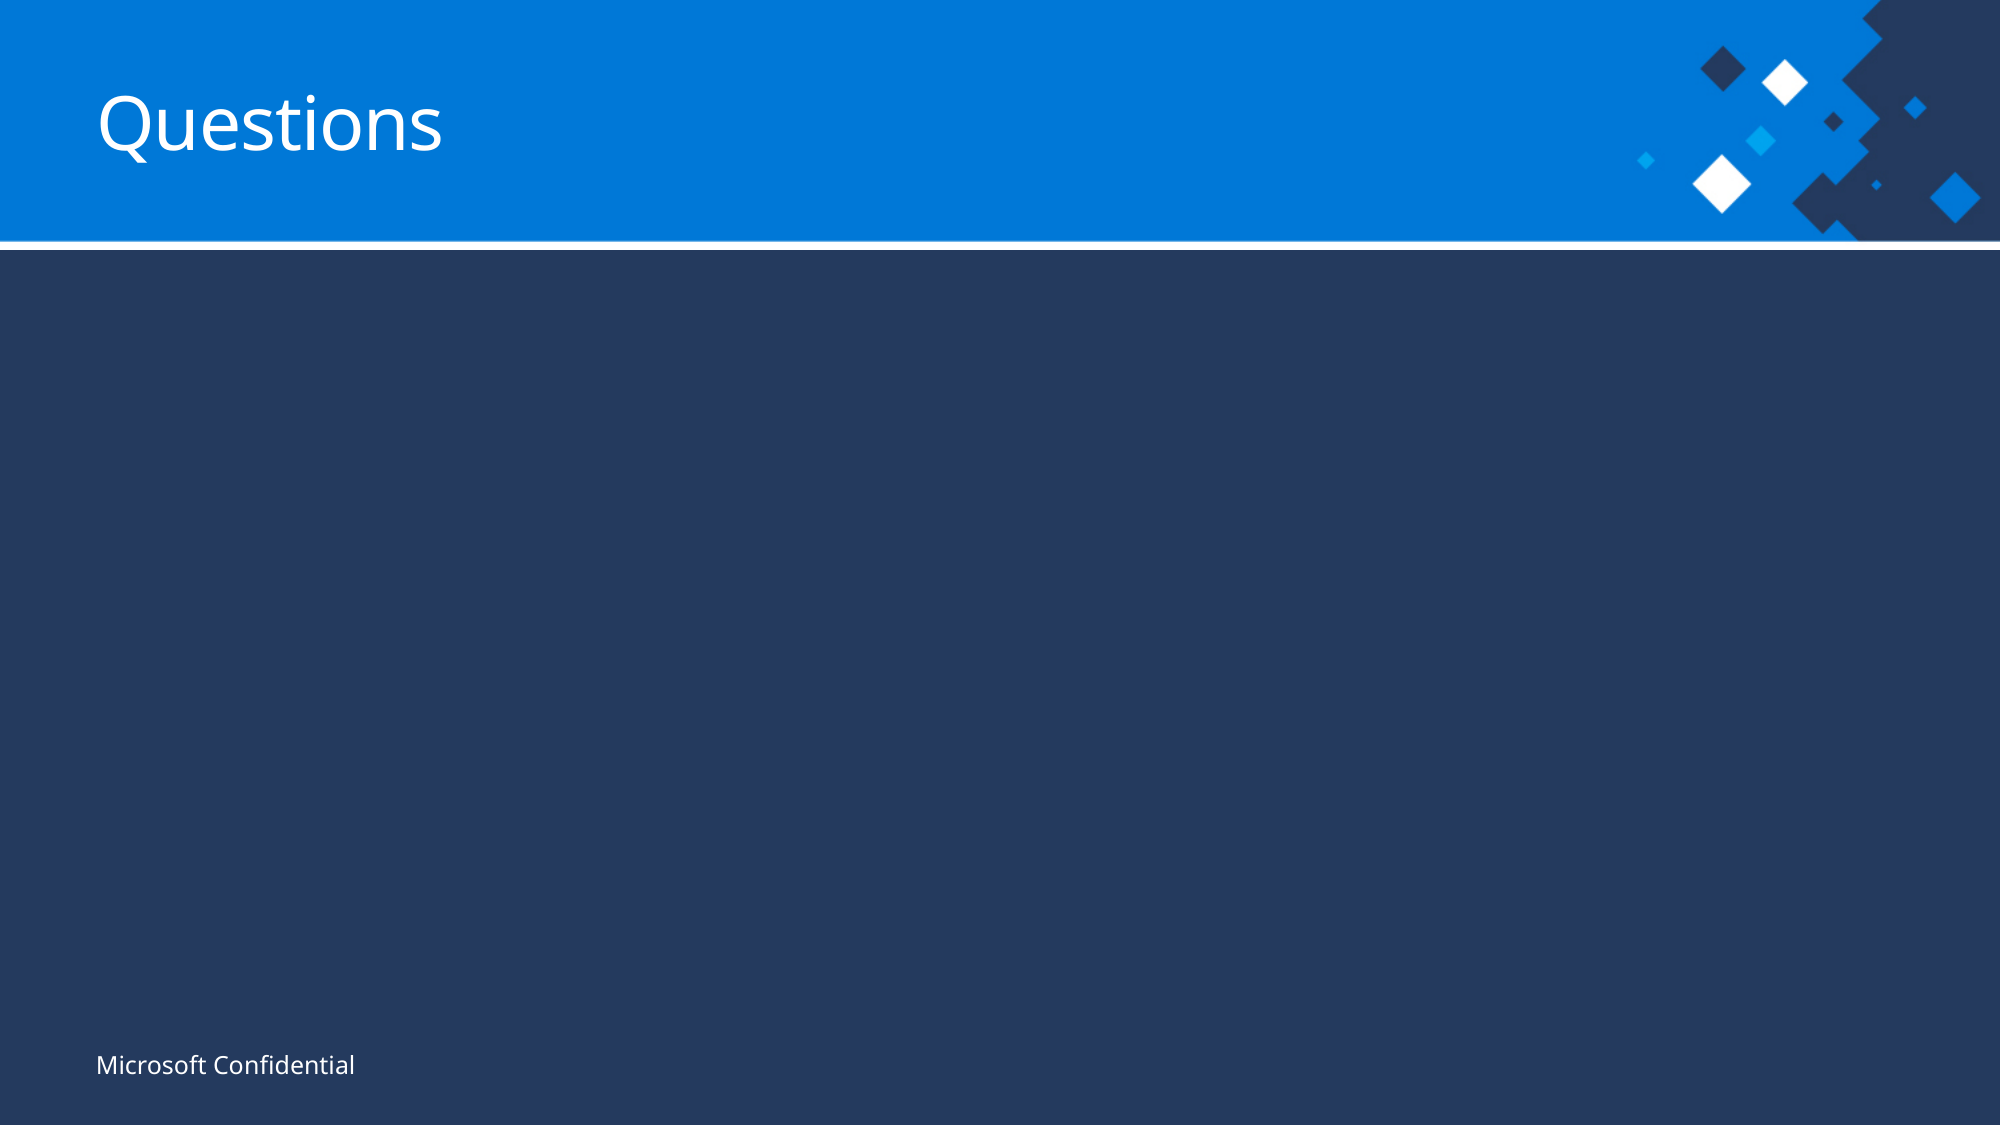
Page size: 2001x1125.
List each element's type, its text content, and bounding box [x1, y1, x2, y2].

footer Microsoft Confidential [95, 1050, 771, 1081]
picture [0, 0, 2000, 250]
title Questions [96, 75, 1597, 166]
